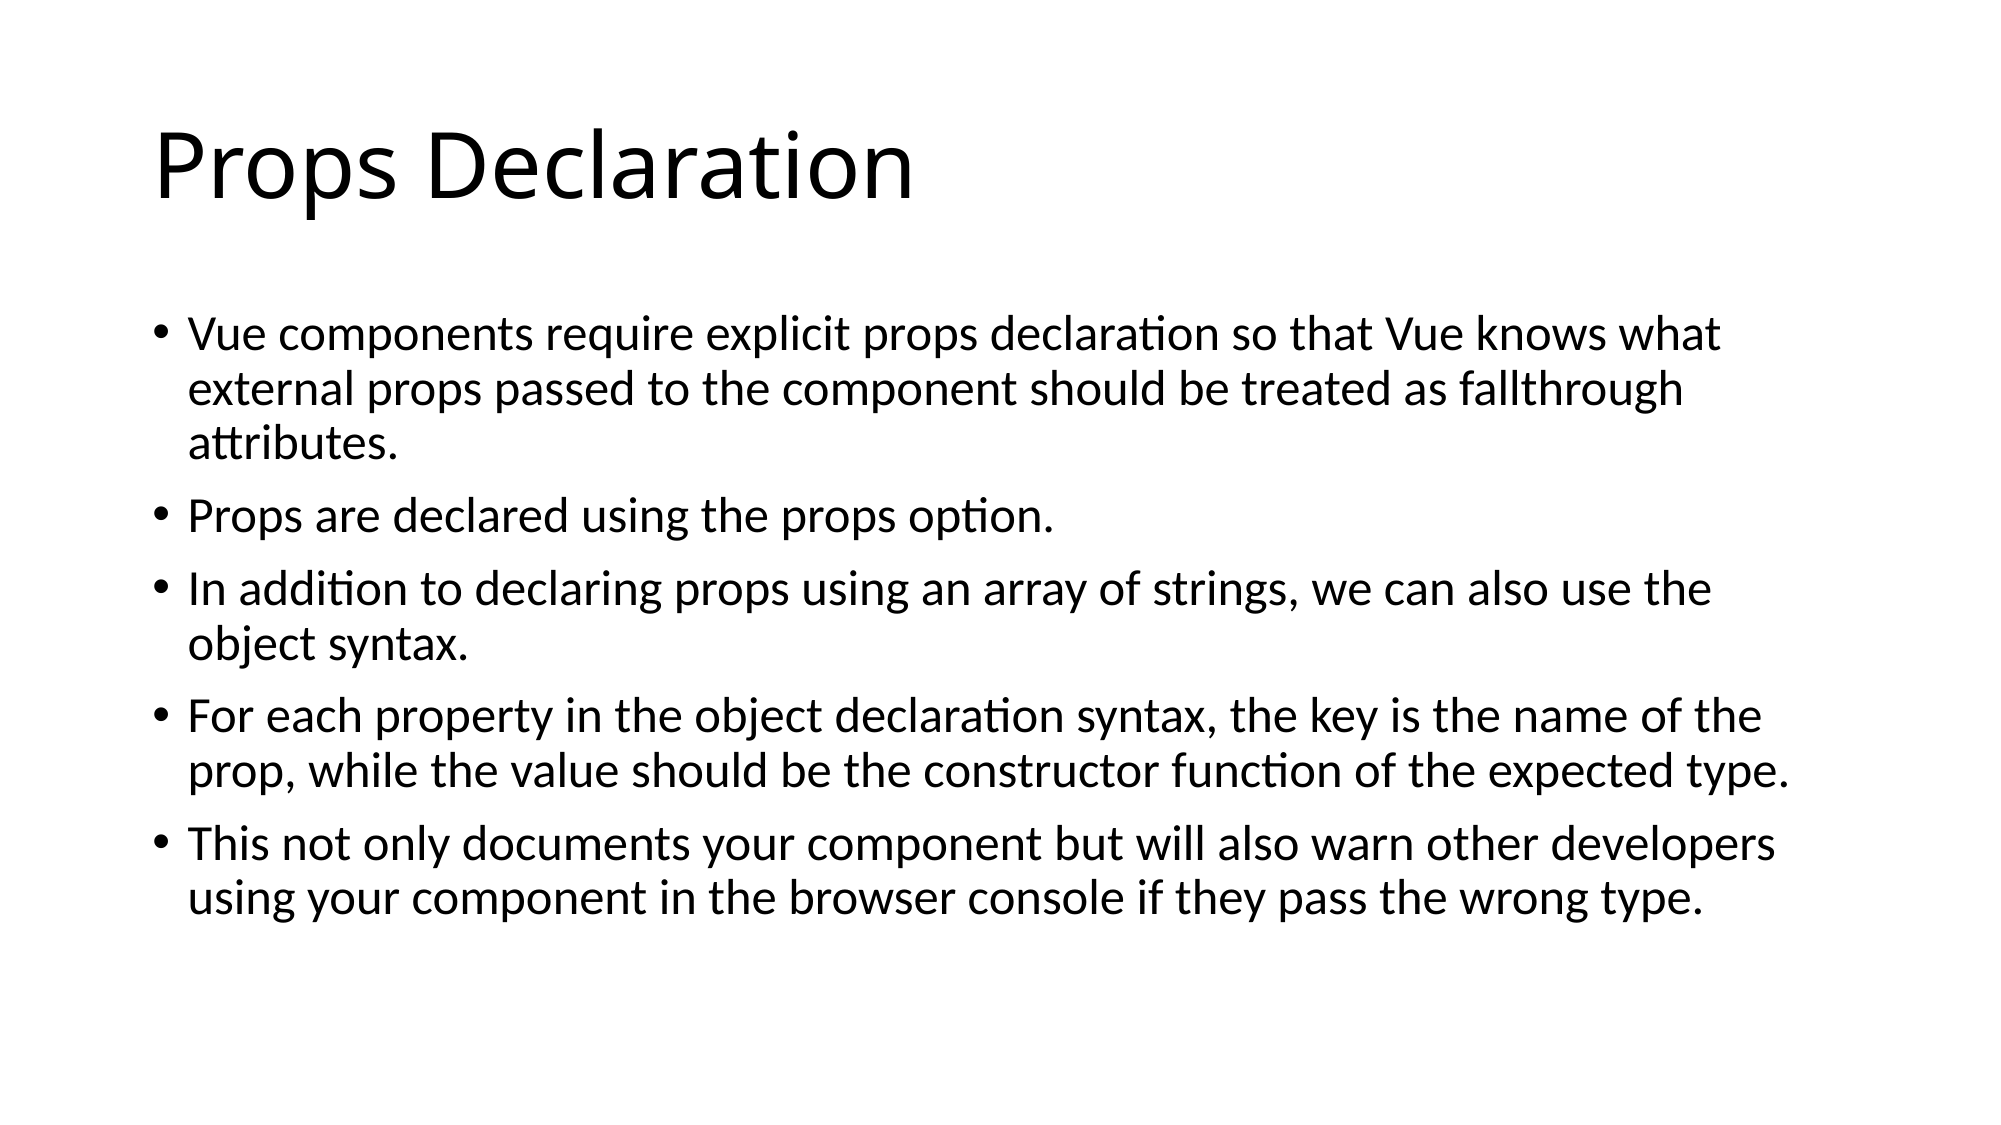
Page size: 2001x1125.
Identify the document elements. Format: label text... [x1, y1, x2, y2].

title Props Declaration [137, 59, 1863, 278]
list Vue components require explicit props declaration so that Vue knows what external props passed to the component should be treated as fallthrough attributes. Props are declared using the props option. In addition to declaring props using an array of strings, we can also use the object syntax. For each property in the object declaration syntax, the key is the name of the prop, while the value should be the constructor function of the expected type. This not only documents your component but will also warn other developers using your component in the browser console if they pass the wrong type. [137, 299, 1863, 1014]
